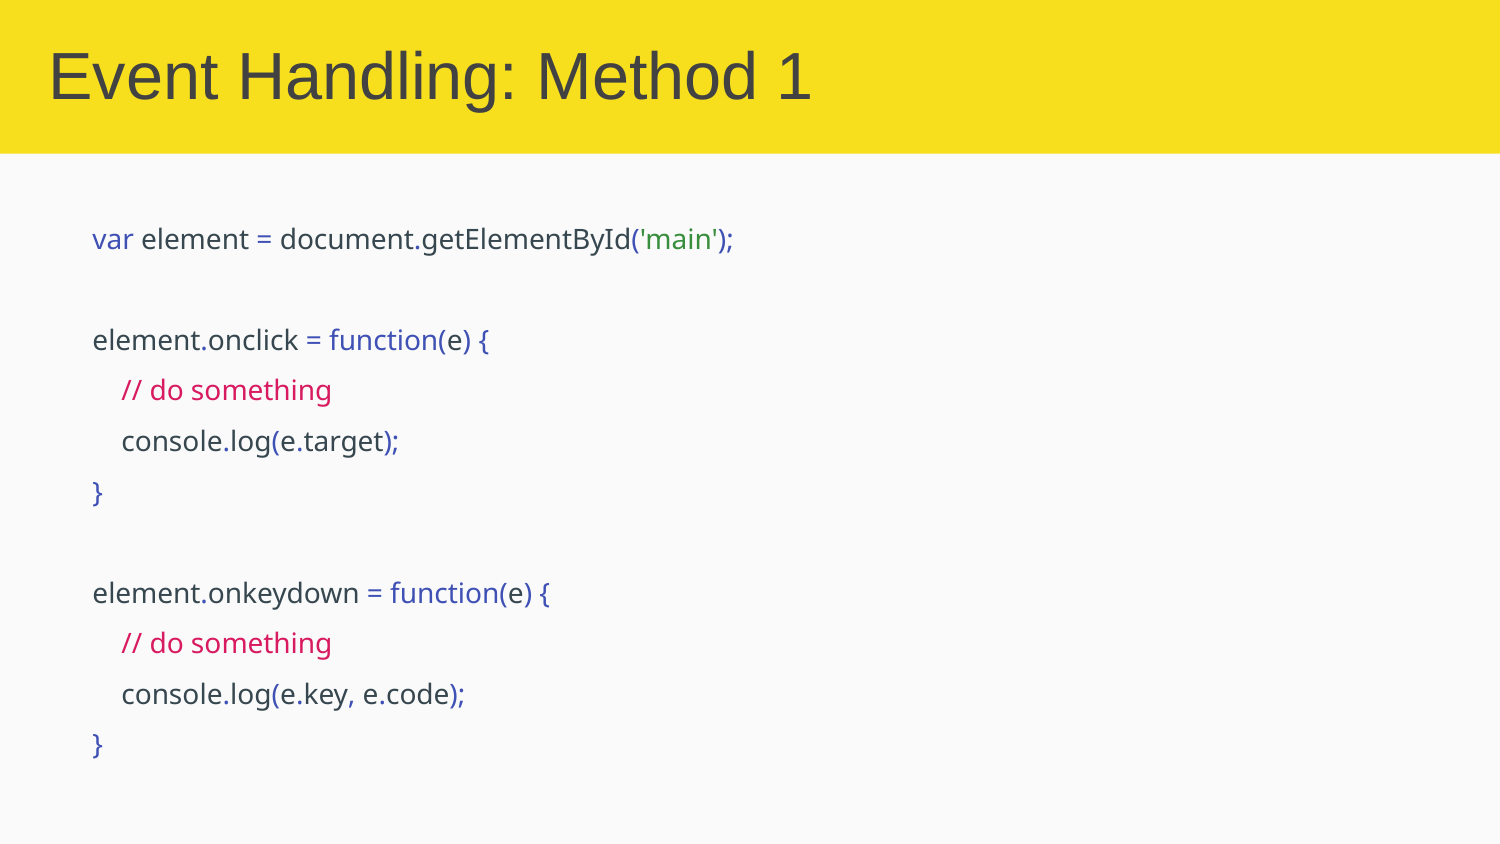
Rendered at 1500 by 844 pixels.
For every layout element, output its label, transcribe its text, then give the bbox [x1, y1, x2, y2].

title Event Handling: Method 1 [33, 2, 1383, 128]
list var element = document.getElementById('main'); element.onclick = function(e) { // do something console.log(e.target); } element.onkeydown = function(e) { // do something console.log(e.key, e.code); } [77, 189, 1427, 760]
